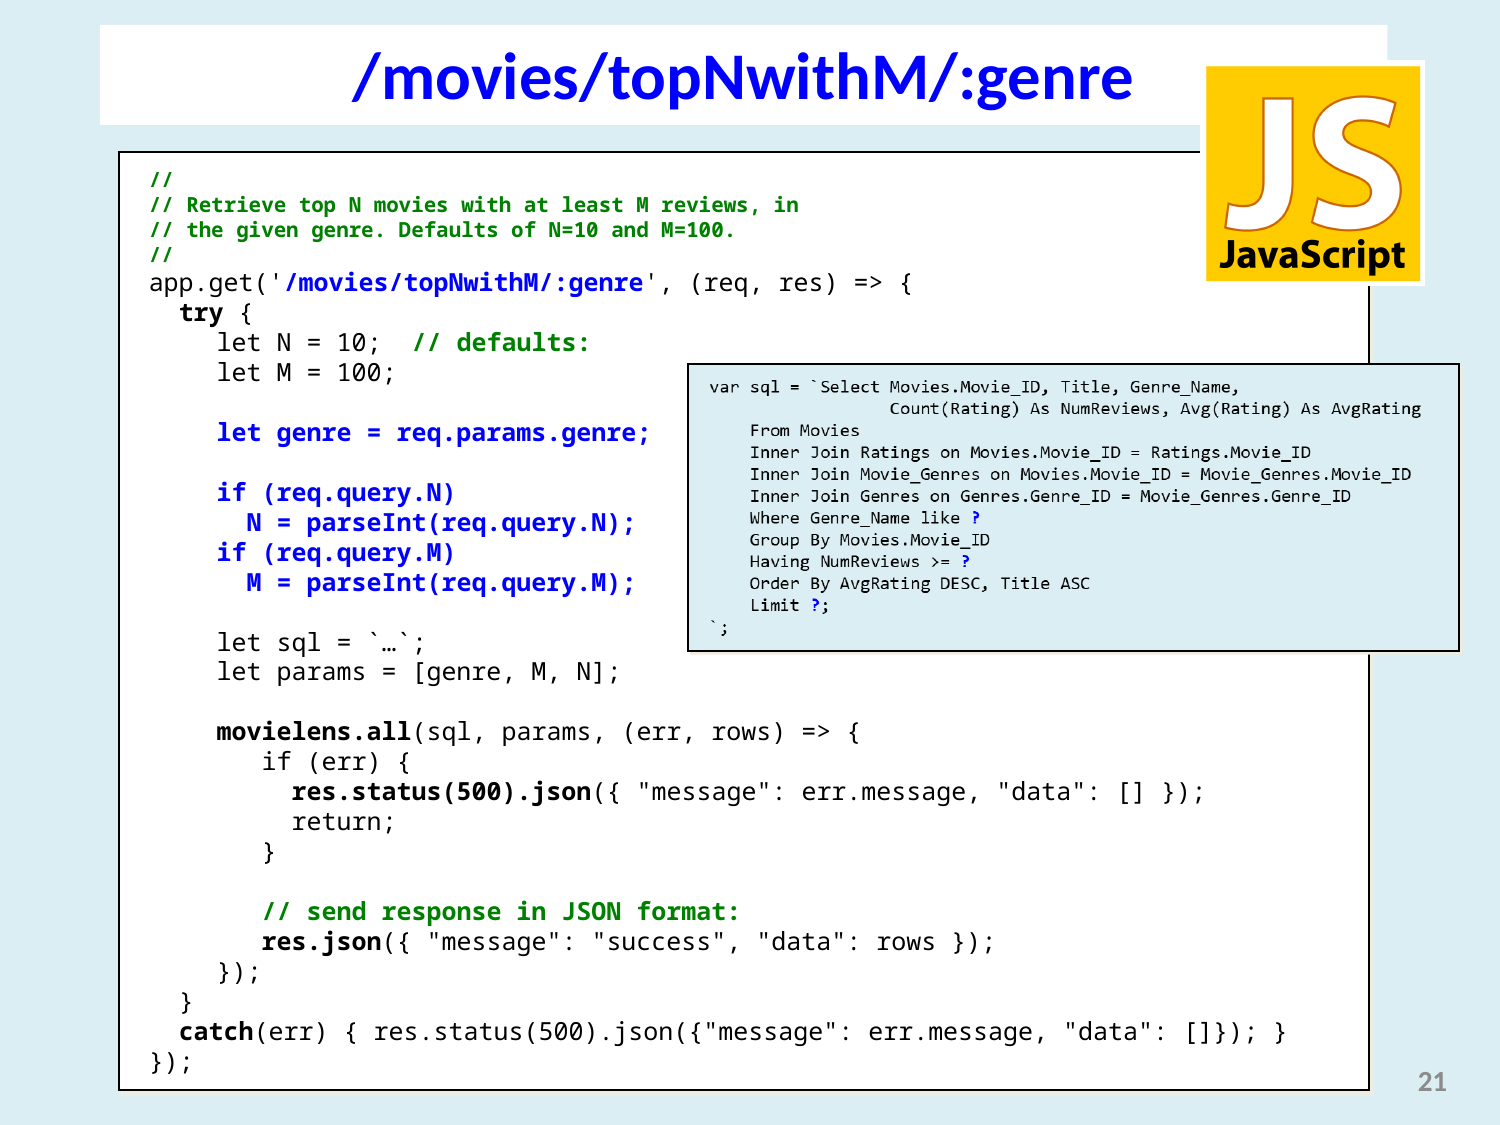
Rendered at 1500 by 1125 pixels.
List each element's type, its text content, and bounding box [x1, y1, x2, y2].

text_box /movies/topNwithM/:genre [99, 24, 1388, 125]
text_box // // Retrieve top N movies with at least M reviews, in // the given genre. Defaults of N=10 and M=100. // app.get('/movies/topNwithM/:genre', (req, res) => { try { let N = 10; // defaults: let M = 100; let genre = req.params.genre; if (req.query.N) N = parseInt(req.query.N); if (req.query.M) M = parseInt(req.query.M); let sql = `…`; let params = [genre, M, N]; movielens.all(sql, params, (err, rows) => { if (err) { res.status(500).json({ "message": err.message, "data": [] }); return; } // send response in JSON format: res.json({ "message": "success", "data": rows }); }); } catch(err) { res.status(500).json({"message": err.message, "data": []}); } }); [118, 151, 1369, 1091]
picture [687, 363, 1463, 655]
picture [1199, 60, 1426, 286]
slide_number 21 [1350, 1050, 1463, 1110]
